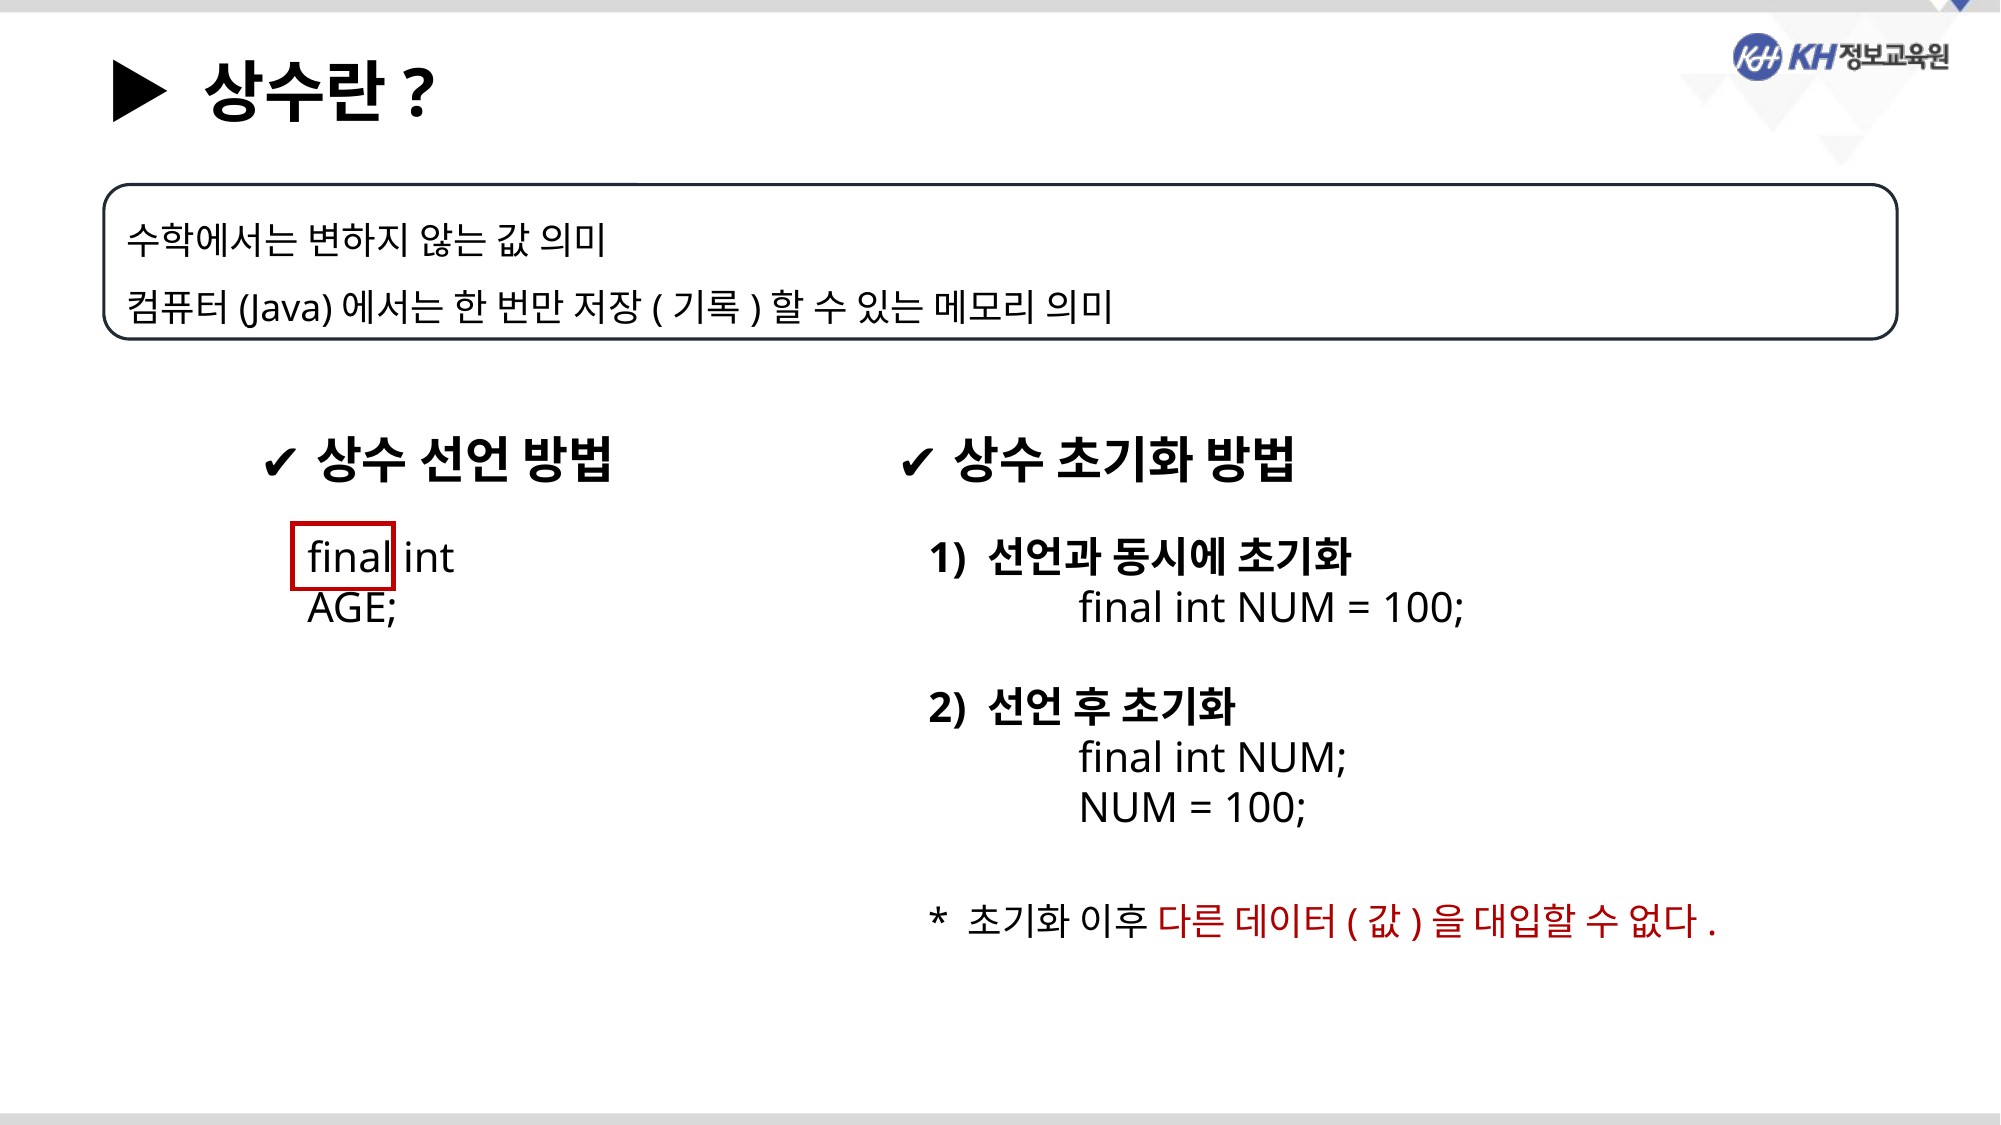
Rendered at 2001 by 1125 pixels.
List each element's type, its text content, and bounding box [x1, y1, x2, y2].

picture [0, 0, 2001, 1113]
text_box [244, 420, 1762, 952]
text_box ▶ 상수란? [90, 42, 1980, 138]
text_box 수학에서는 변하지 않는 값 의미 컴퓨터(Java)에서는 한 번만 저장(기록)할 수 있는 메모리 의미 [103, 184, 1898, 340]
